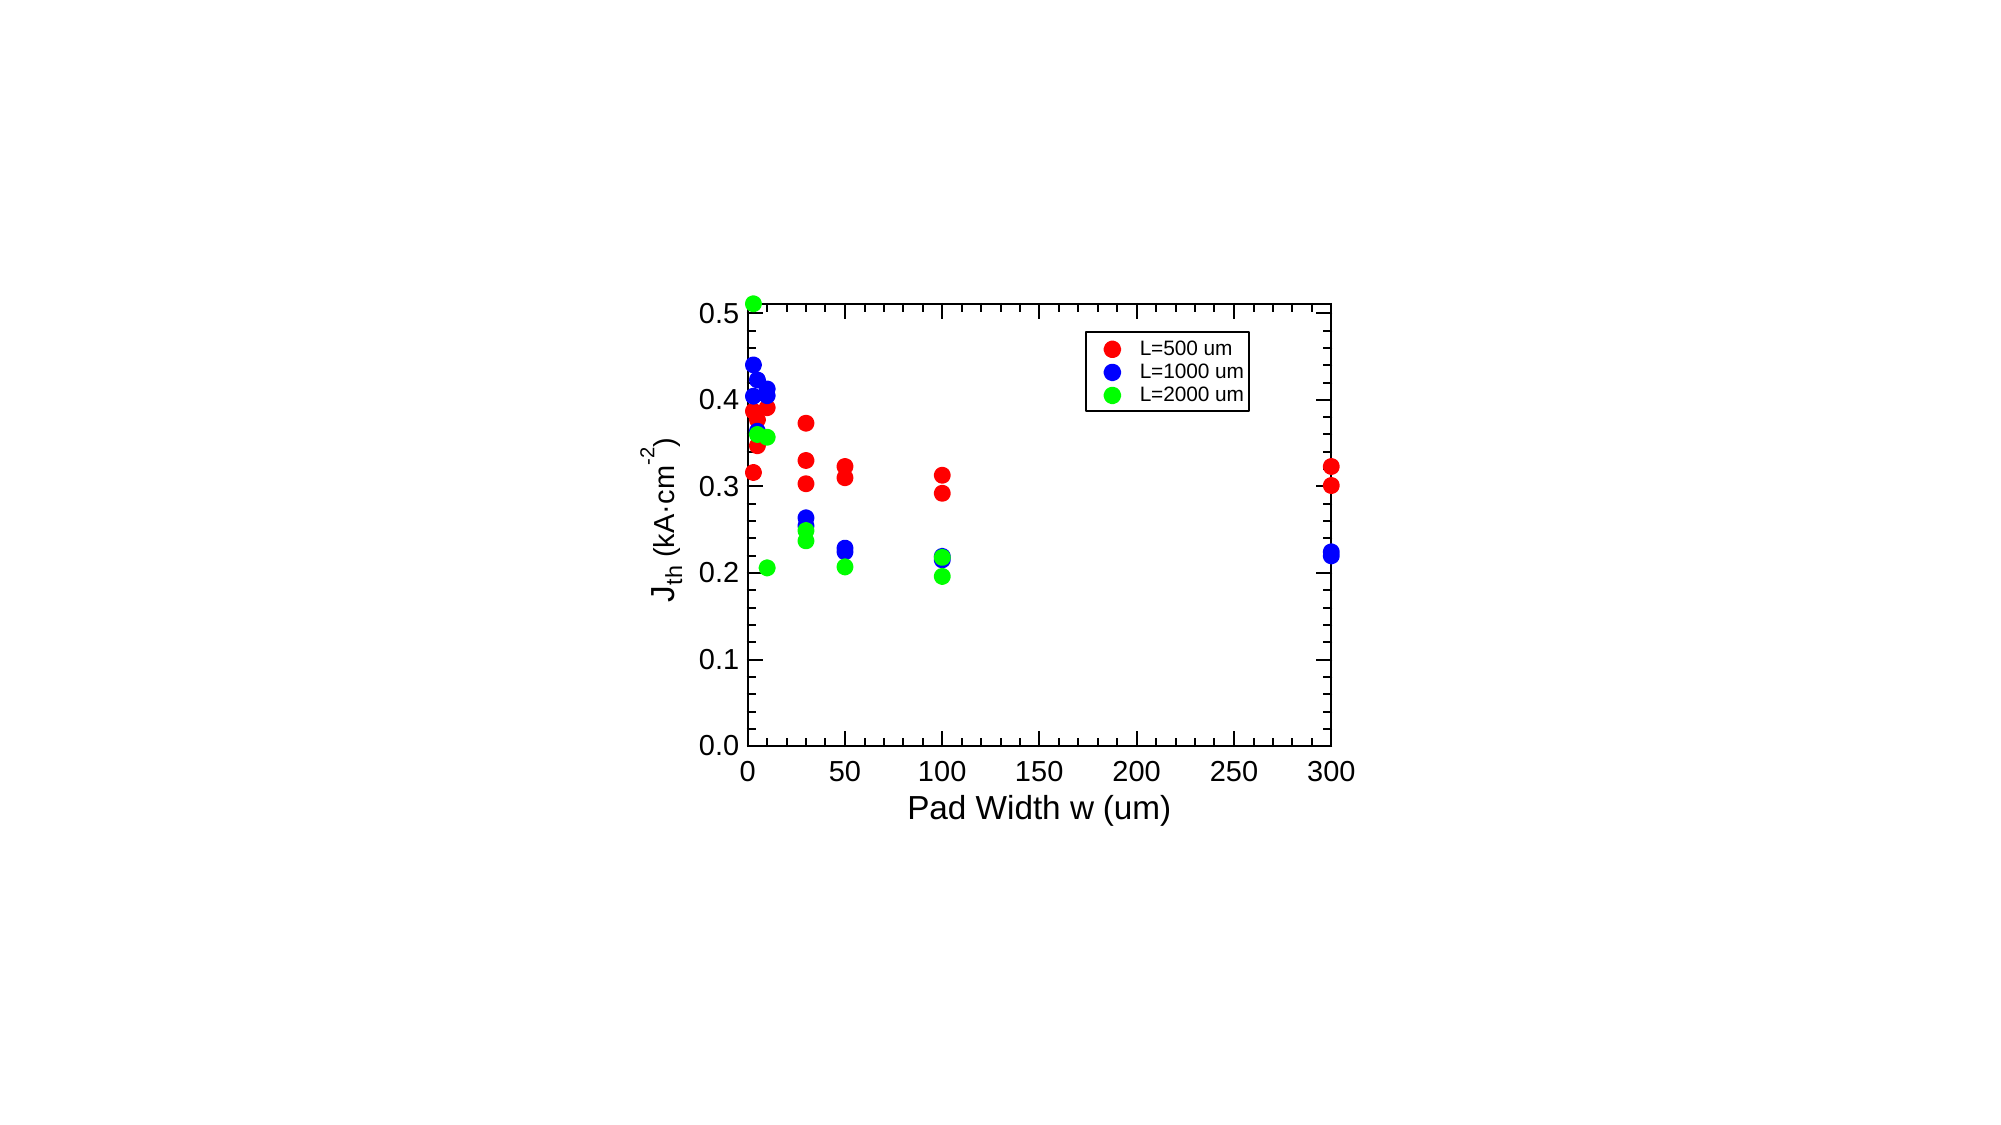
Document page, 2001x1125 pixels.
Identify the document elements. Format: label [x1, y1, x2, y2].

picture [595, 271, 1405, 854]
